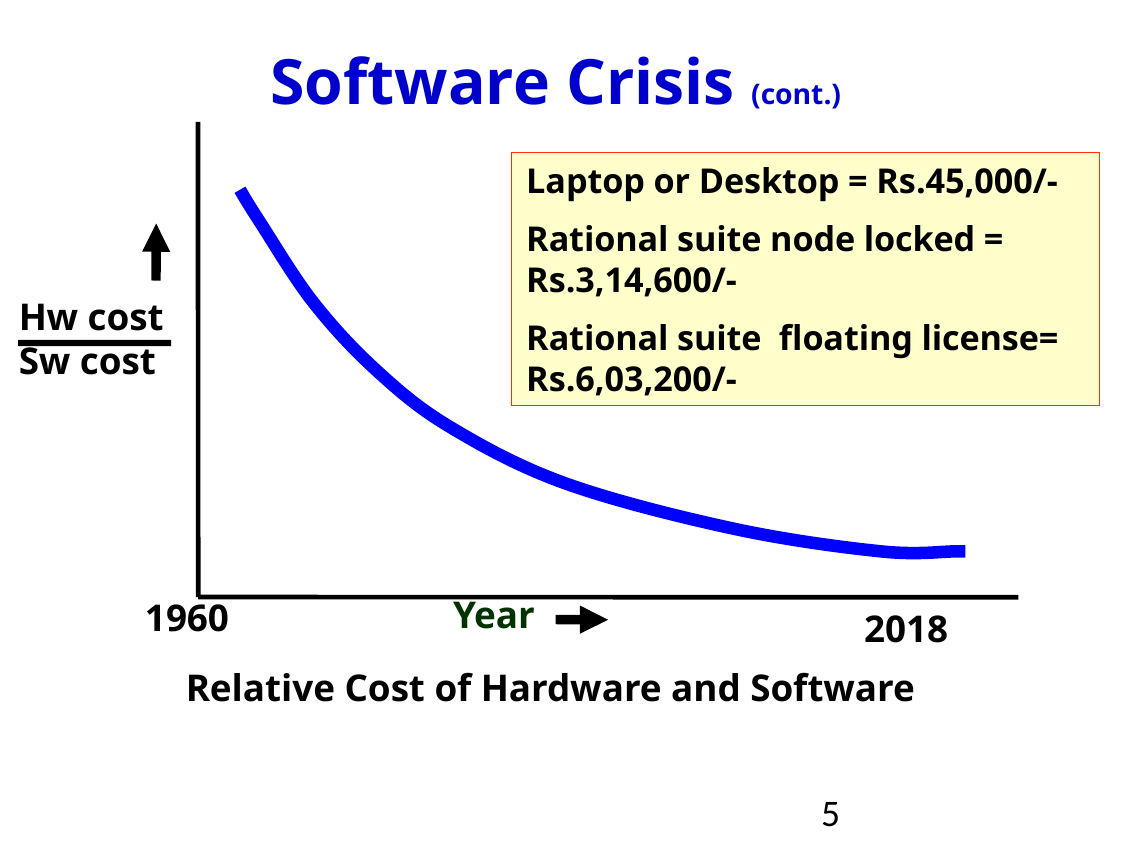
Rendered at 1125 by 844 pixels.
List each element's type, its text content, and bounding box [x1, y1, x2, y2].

slide_number 5 [806, 782, 1069, 827]
text_box Laptop or Desktop = Rs.45,000/- Rational suite node locked = Rs.3,14,600/- Rational suite floating license= Rs.6,03,200/- [1035, 152, 1100, 406]
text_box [16, 121, 1031, 730]
text_box Software Crisis (cont.)‏ [75, 13, 1036, 152]
